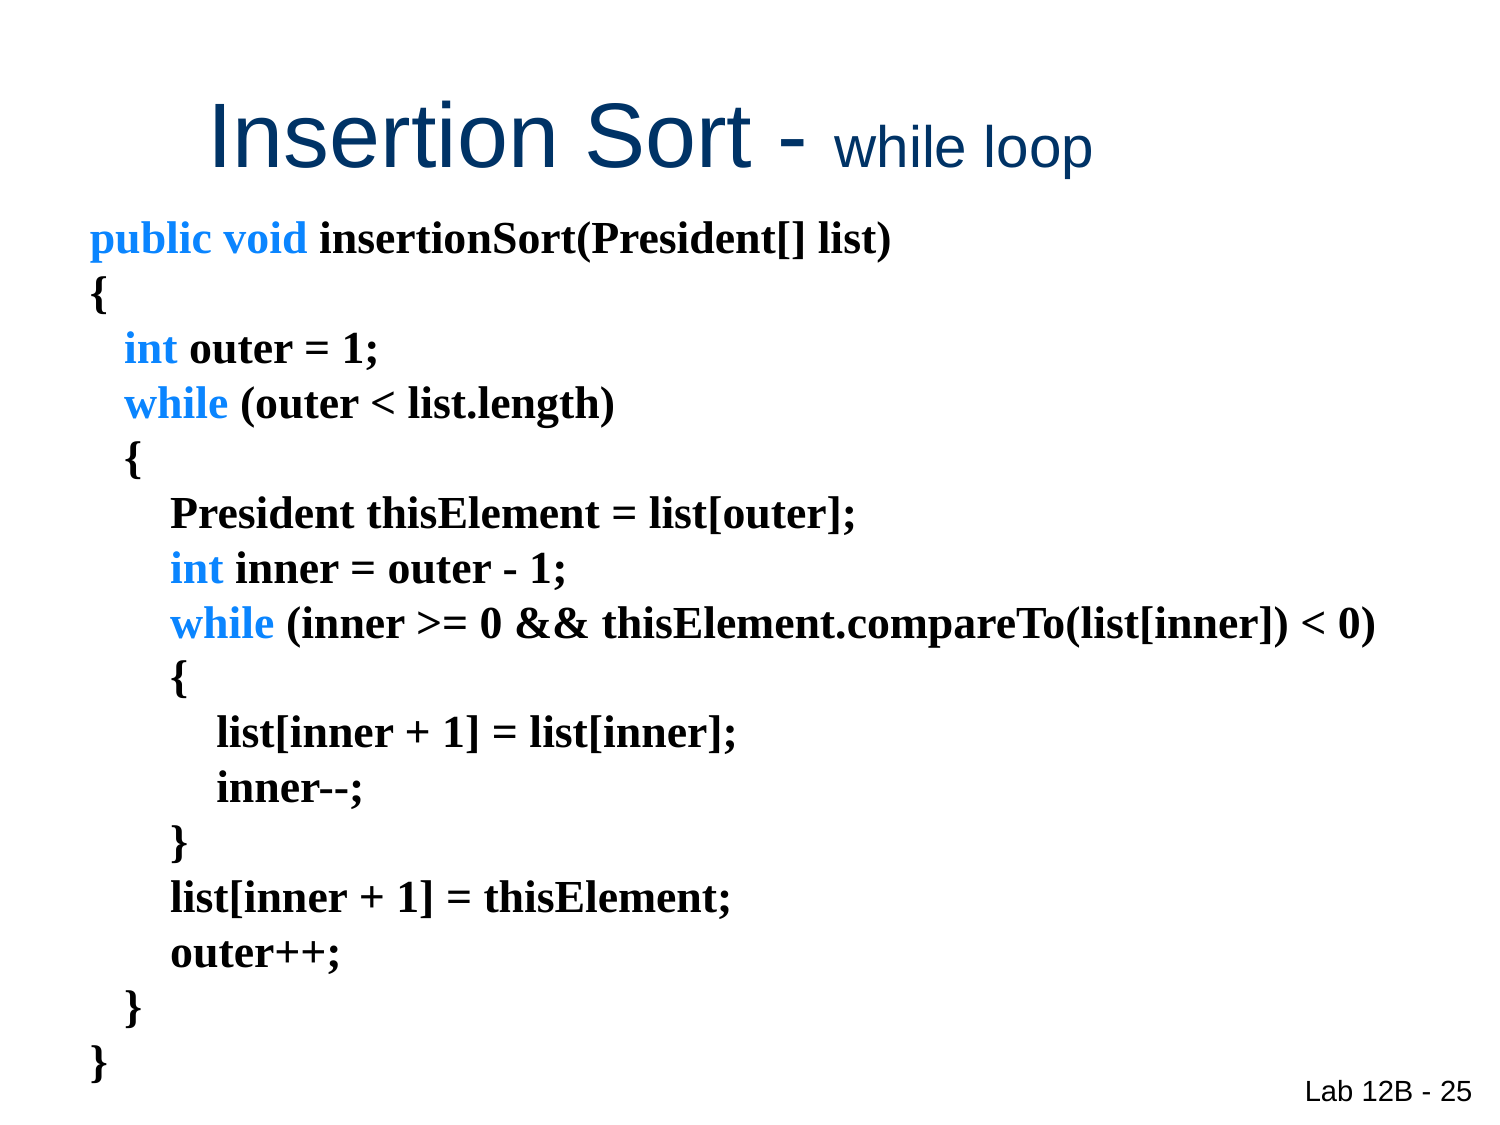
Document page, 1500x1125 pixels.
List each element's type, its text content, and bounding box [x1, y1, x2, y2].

text_box Lab 12B - 25 [1174, 1095, 1488, 1125]
text_box Insertion Sort - while loop [192, 37, 1468, 199]
text_box public void insertionSort(President[] list) { int outer = 1; while (outer < list.length) { President thisElement = list[outer]; int inner = outer - 1; while (inner >= 0 && thisElement.compareTo(list[inner]) < 0) { list[inner + 1] = list[inner]; inner--; } list[inner + 1] = thisElement; outer++; } } [74, 199, 1500, 1095]
